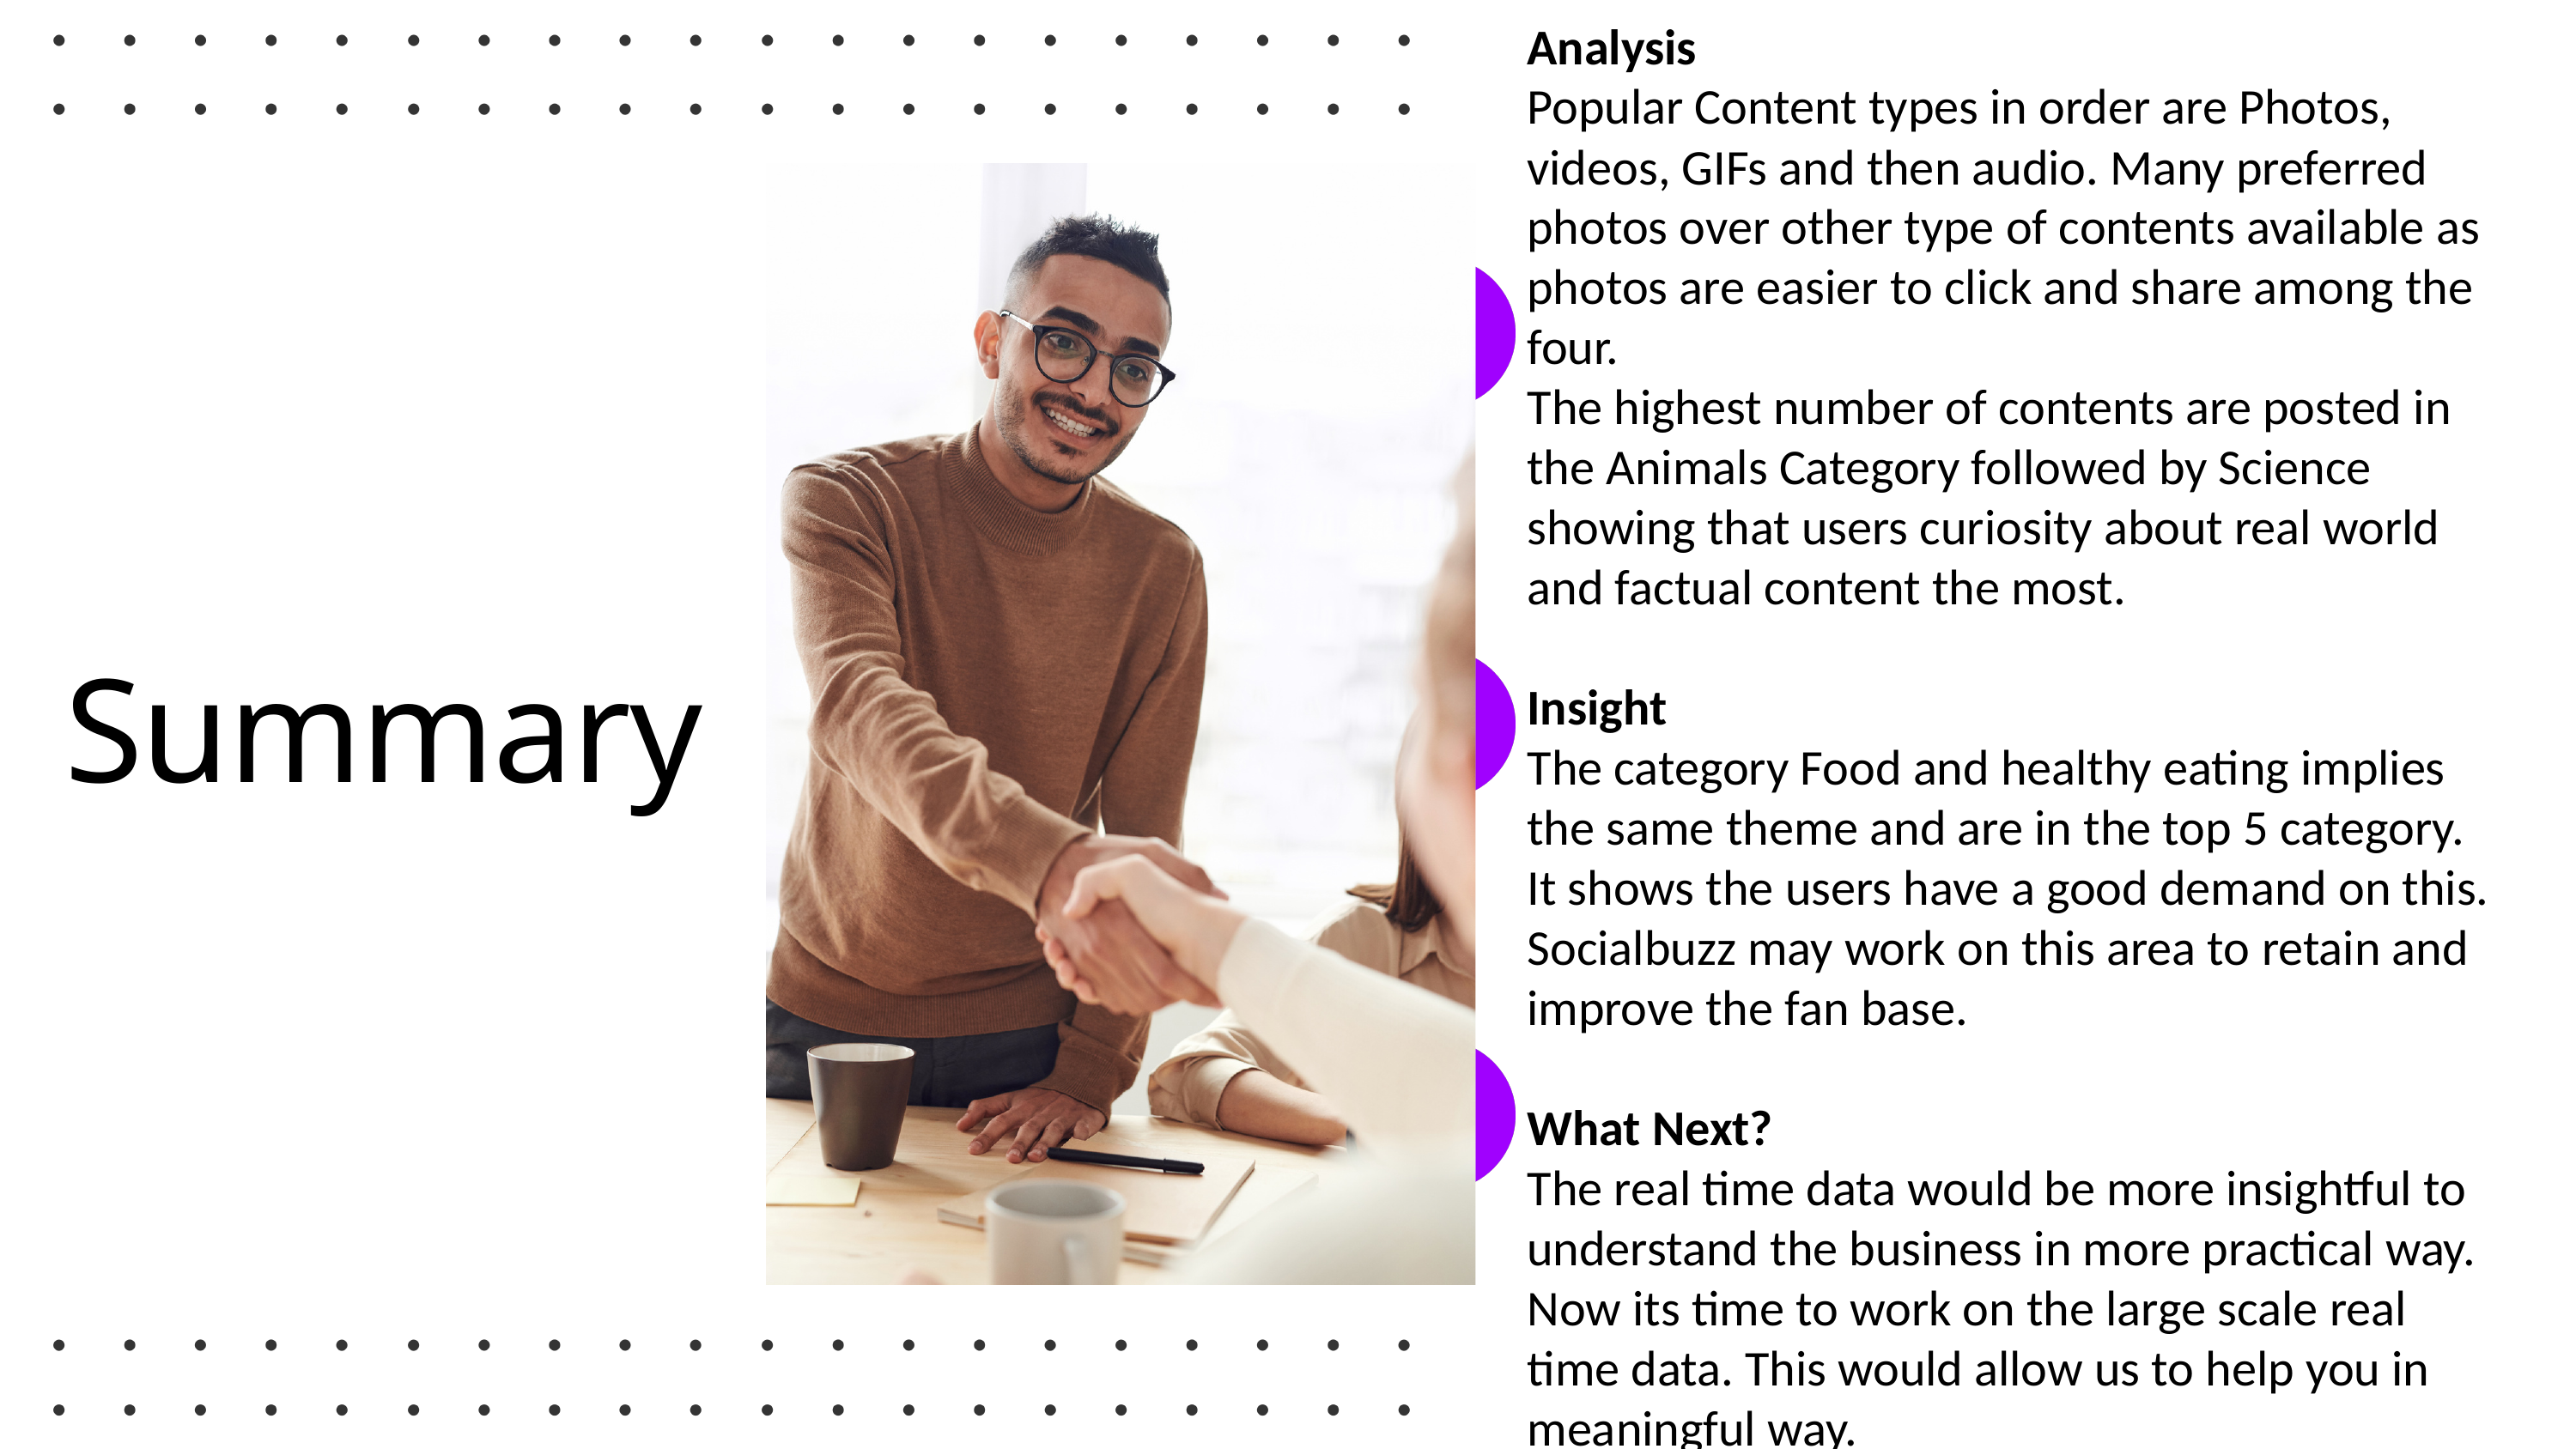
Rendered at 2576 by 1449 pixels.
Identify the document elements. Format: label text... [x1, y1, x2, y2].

text_box Summary [64, 639, 727, 811]
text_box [1631, 221, 2432, 345]
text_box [46, 0, 1414, 118]
picture [765, 163, 1562, 1286]
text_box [1631, 980, 2432, 1104]
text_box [46, 1335, 1414, 1449]
text_box Analysis Popular Content types in order are Photos, videos, GIFs and then audio. Many preferred photos over other type of contents available as photos are easier to click and share among the four. The highest number of contents are posted in the Animals Category followed by Science showing that users curiosity about real world and factual content the most. Insight The category Food and healthy eating implies the same theme and are in the top 5 category. It shows the users have a good demand on this. Socialbuzz may work on this area to retain and improve the fan base. What Next? The real time data would be more insightful to understand the business in more practical way. Now its time to work on the large scale real time data. This would allow us to help you in meaningful way. [1514, 8, 2512, 1449]
